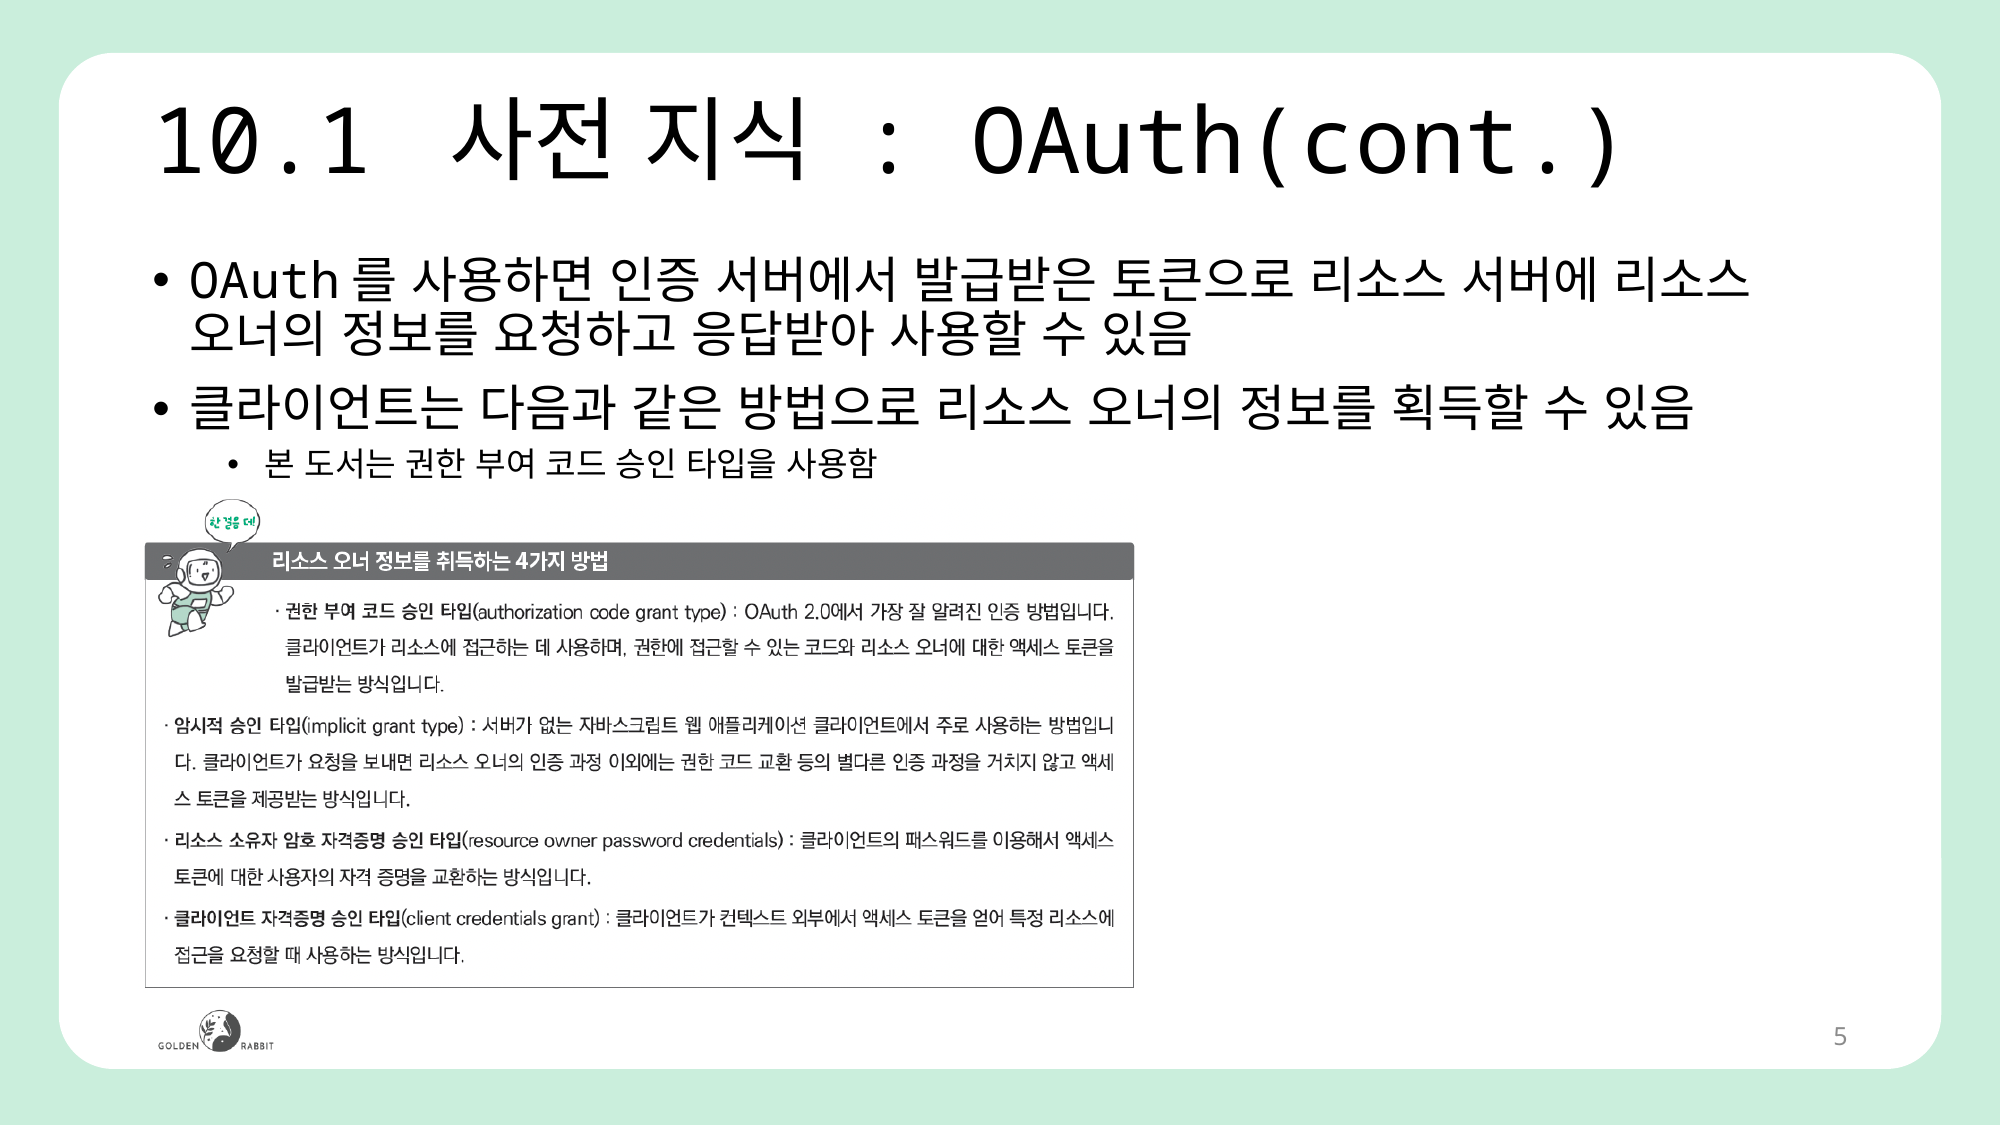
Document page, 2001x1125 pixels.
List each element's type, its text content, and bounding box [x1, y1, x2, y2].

list OAuth를 사용하면 인증 서버에서 발급받은 토큰으로 리소스 서버에 리소스 오너의 정보를 요청하고 응답받아 사용할 수 있음 클라이언트는 다음과 같은 방법으로 리소스 오너의 정보를 획득할 수 있음 본 도서는 권한 부여 코드 승인 타입을 사용함 [137, 247, 1863, 968]
picture [137, 491, 1138, 1093]
title 10.1 사전 지식 : OAuth(cont.) [137, 87, 1863, 201]
slide_number 5 [1412, 1007, 1863, 1068]
